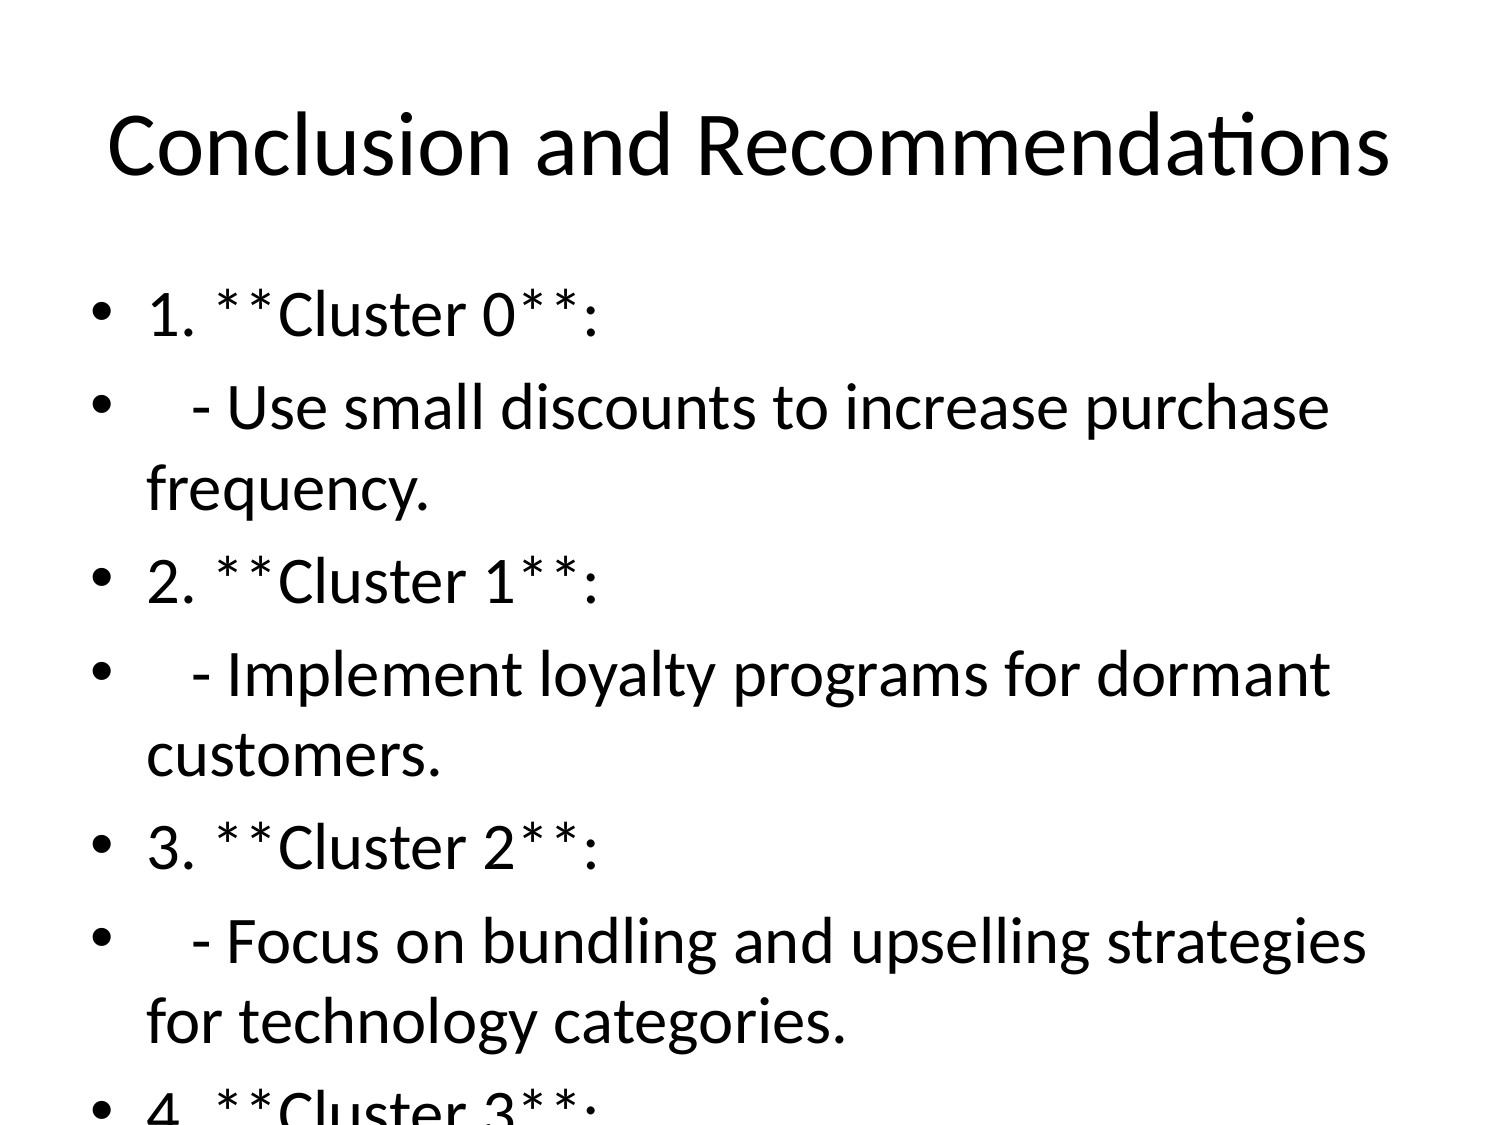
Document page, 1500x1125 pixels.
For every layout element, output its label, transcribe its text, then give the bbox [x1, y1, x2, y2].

title Conclusion and Recommendations [75, 45, 1425, 233]
list 1. **Cluster 0**: - Use small discounts to increase purchase frequency. 2. **Cluster 1**: - Implement loyalty programs for dormant customers. 3. **Cluster 2**: - Focus on bundling and upselling strategies for technology categories. 4. **Cluster 3**: - Build exclusive relationships through VIP programs and premium services. **Implementation Steps**: - Segment customers for more effective promotions. - Use past purchase data to personalize marketing. [75, 262, 1425, 1005]
